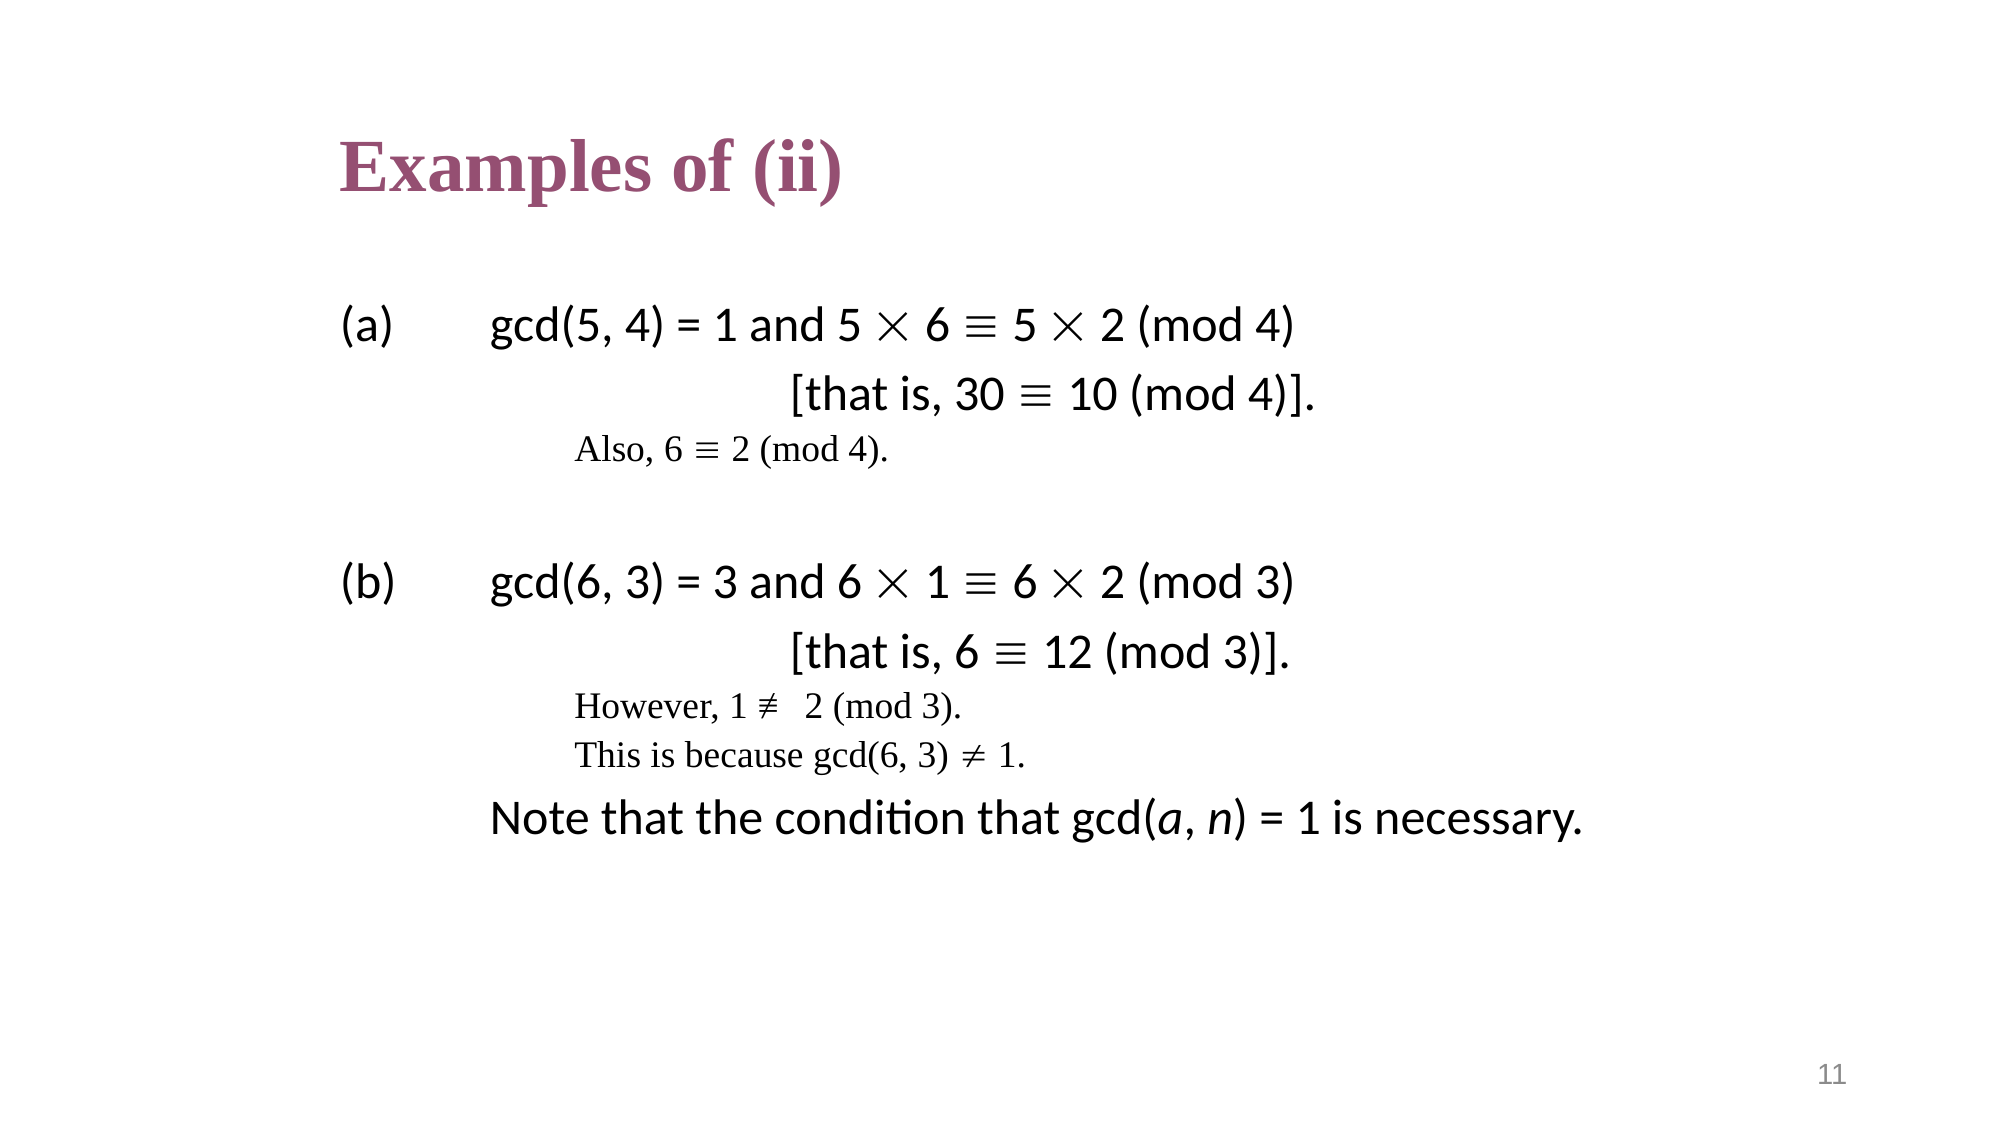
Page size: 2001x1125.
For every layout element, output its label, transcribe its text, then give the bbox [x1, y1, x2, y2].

slide_number 11 [1412, 1042, 1863, 1103]
title Examples of (ii) [324, 73, 1675, 262]
list (a) gcd(5, 4) = 1 and 5  6  5  2 (mod 4) [that is, 30  10 (mod 4)]. Also, 6  2 (mod 4). (b) gcd(6, 3) = 3 and 6  1  6  2 (mod 3) [that is, 6  12 (mod 3)]. However, 1 ≢ 2 (mod 3). This is because gcd(6, 3)  1. Note that the condition that gcd(a, n) = 1 is necessary. [324, 290, 1675, 1034]
